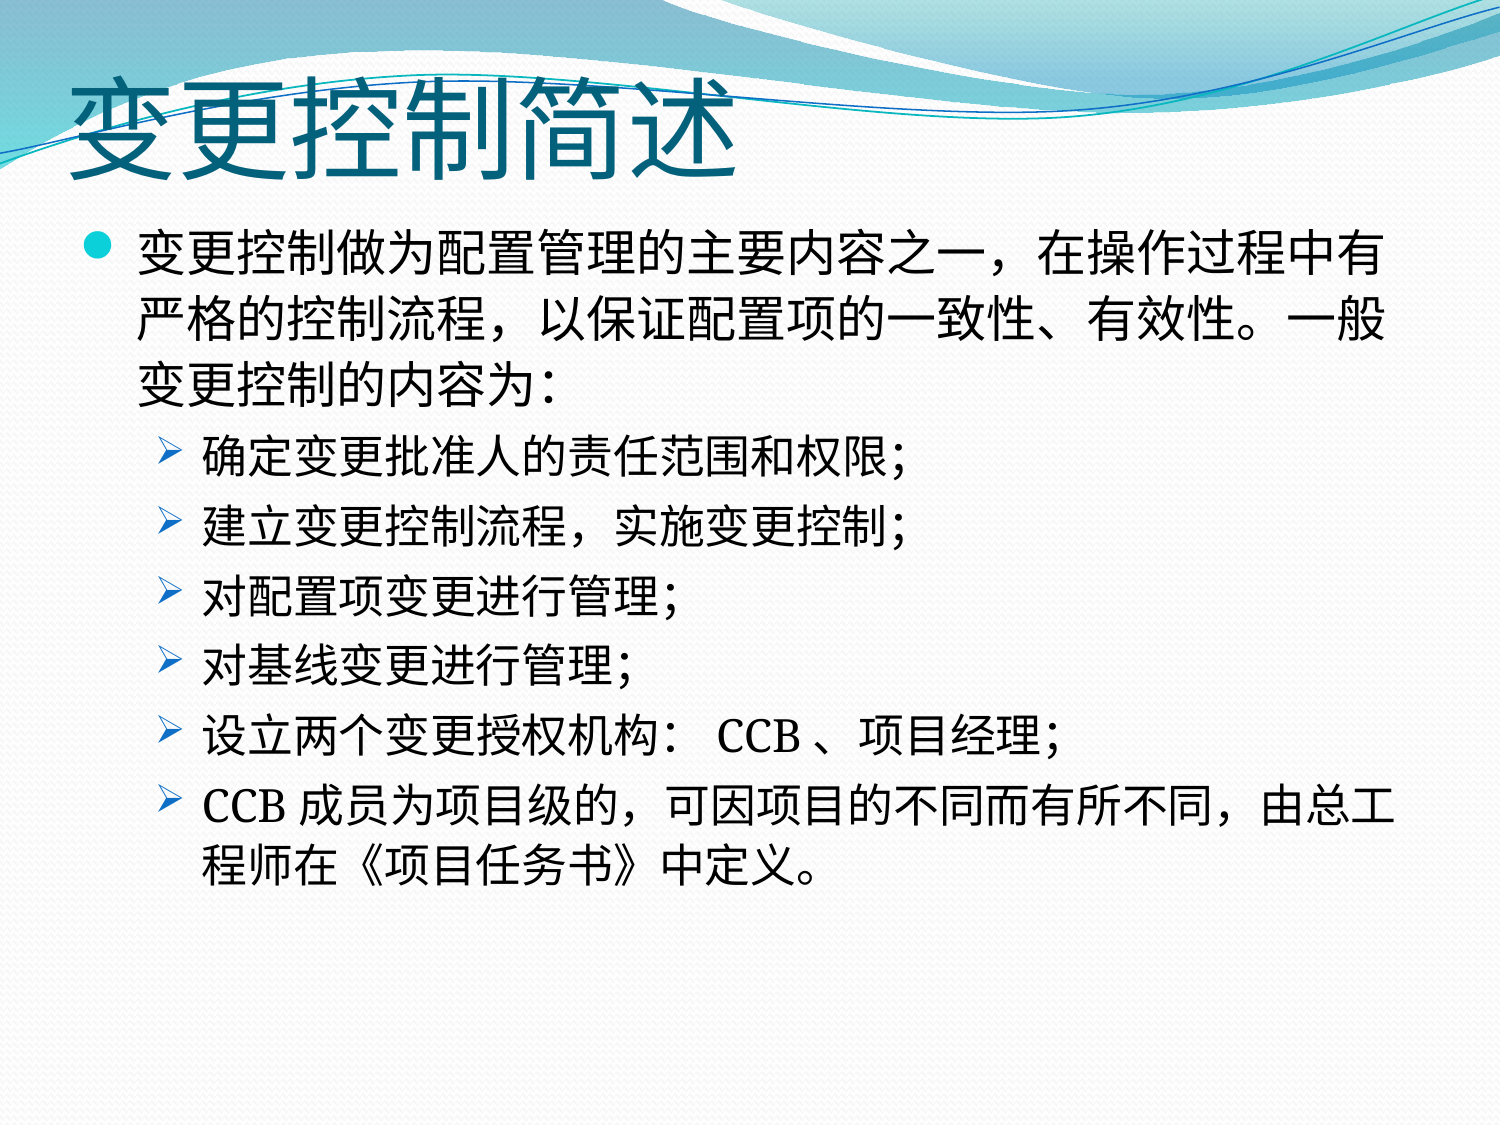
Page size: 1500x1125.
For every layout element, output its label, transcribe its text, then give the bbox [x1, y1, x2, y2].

list 变更控制做为配置管理的主要内容之一，在操作过程中有严格的控制流程，以保证配置项的一致性、有效性。一般变更控制的内容为： 确定变更批准人的责任范围和权限； 建立变更控制流程，实施变更控制； 对配置项变更进行管理； 对基线变更进行管理； 设立两个变更授权机构：CCB、项目经理； CCB成员为项目级的，可因项目的不同而有所不同，由总工程师在《项目任务书》中定义。 [64, 208, 1415, 1012]
title 变更控制简述 [64, 66, 1415, 195]
